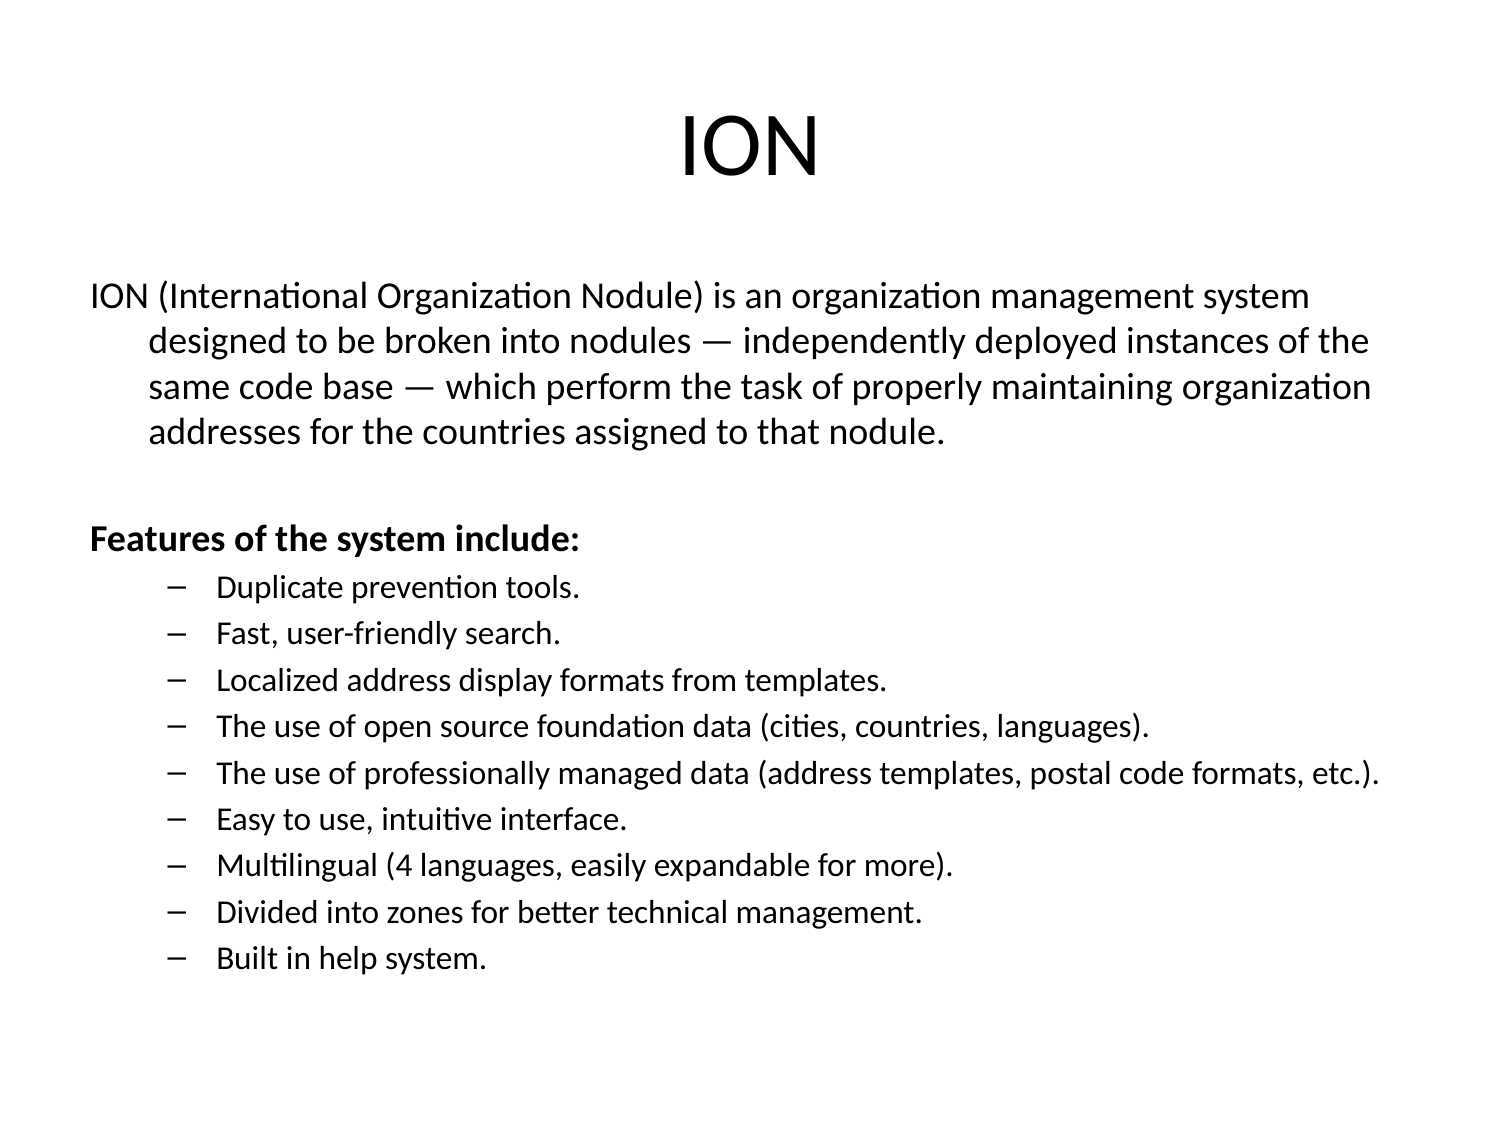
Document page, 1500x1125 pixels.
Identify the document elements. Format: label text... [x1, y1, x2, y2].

title ION [75, 45, 1425, 233]
list ION (International Organization Nodule) is an organization management system designed to be broken into nodules — independently deployed instances of the same code base — which perform the task of properly maintaining organization addresses for the countries assigned to that nodule. Features of the system include: Duplicate prevention tools. Fast, user-friendly search. Localized address display formats from templates. The use of open source foundation data (cities, countries, languages). The use of professionally managed data (address templates, postal code formats, etc.). Easy to use, intuitive interface. Multilingual (4 languages, easily expandable for more). Divided into zones for better technical management. Built in help system. [75, 262, 1425, 1005]
